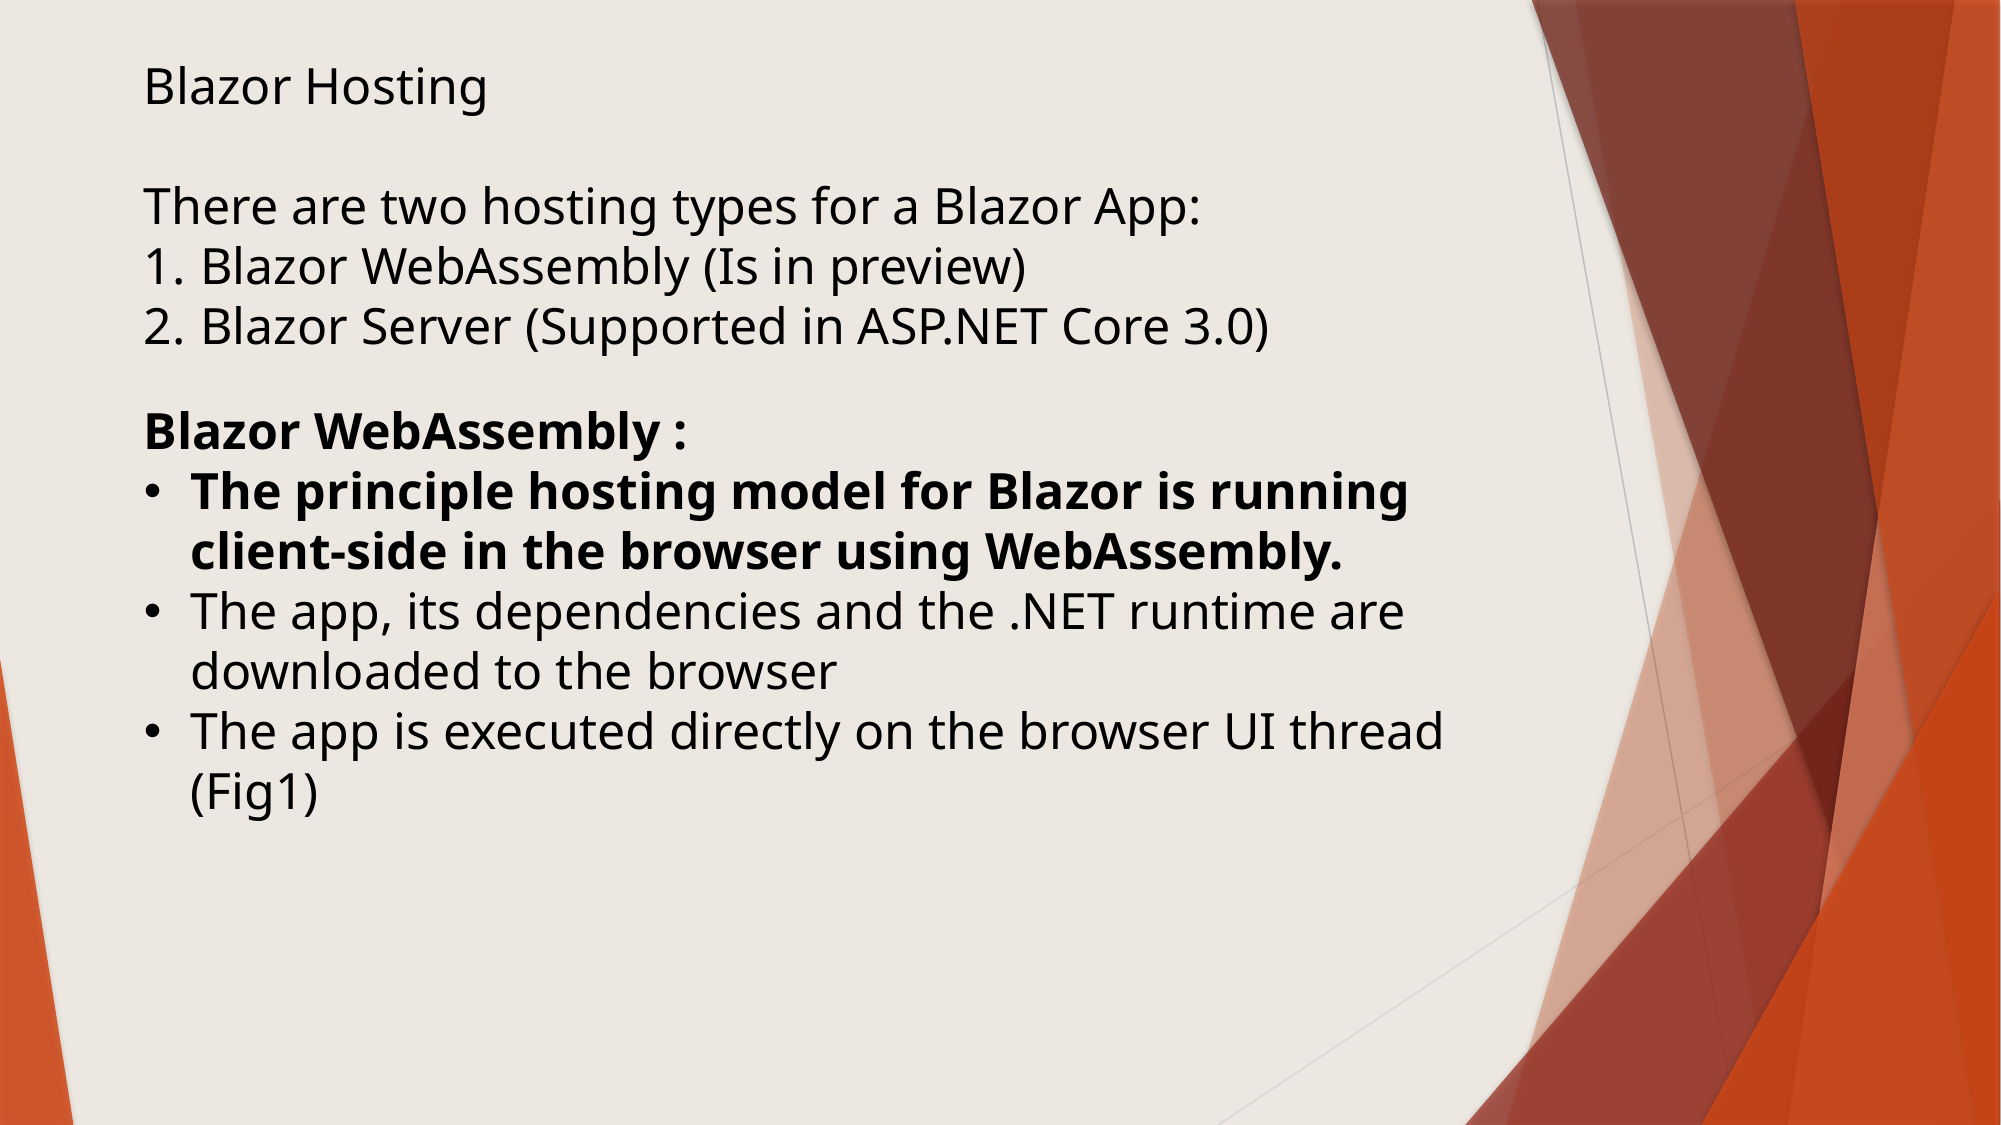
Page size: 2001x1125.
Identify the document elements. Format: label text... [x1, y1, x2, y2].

text_box Blazor Hosting There are two hosting types for a Blazor App: Blazor WebAssembly (Is in preview) Blazor Server (Supported in ASP.NET Core 3.0) Blazor WebAssembly : The principle hosting model for Blazor is running client-side in the browser using WebAssembly. The app, its dependencies and the .NET runtime are downloaded to the browser The app is executed directly on the browser UI thread (Fig1) [129, 47, 1545, 918]
list [104, 167, 1520, 1100]
